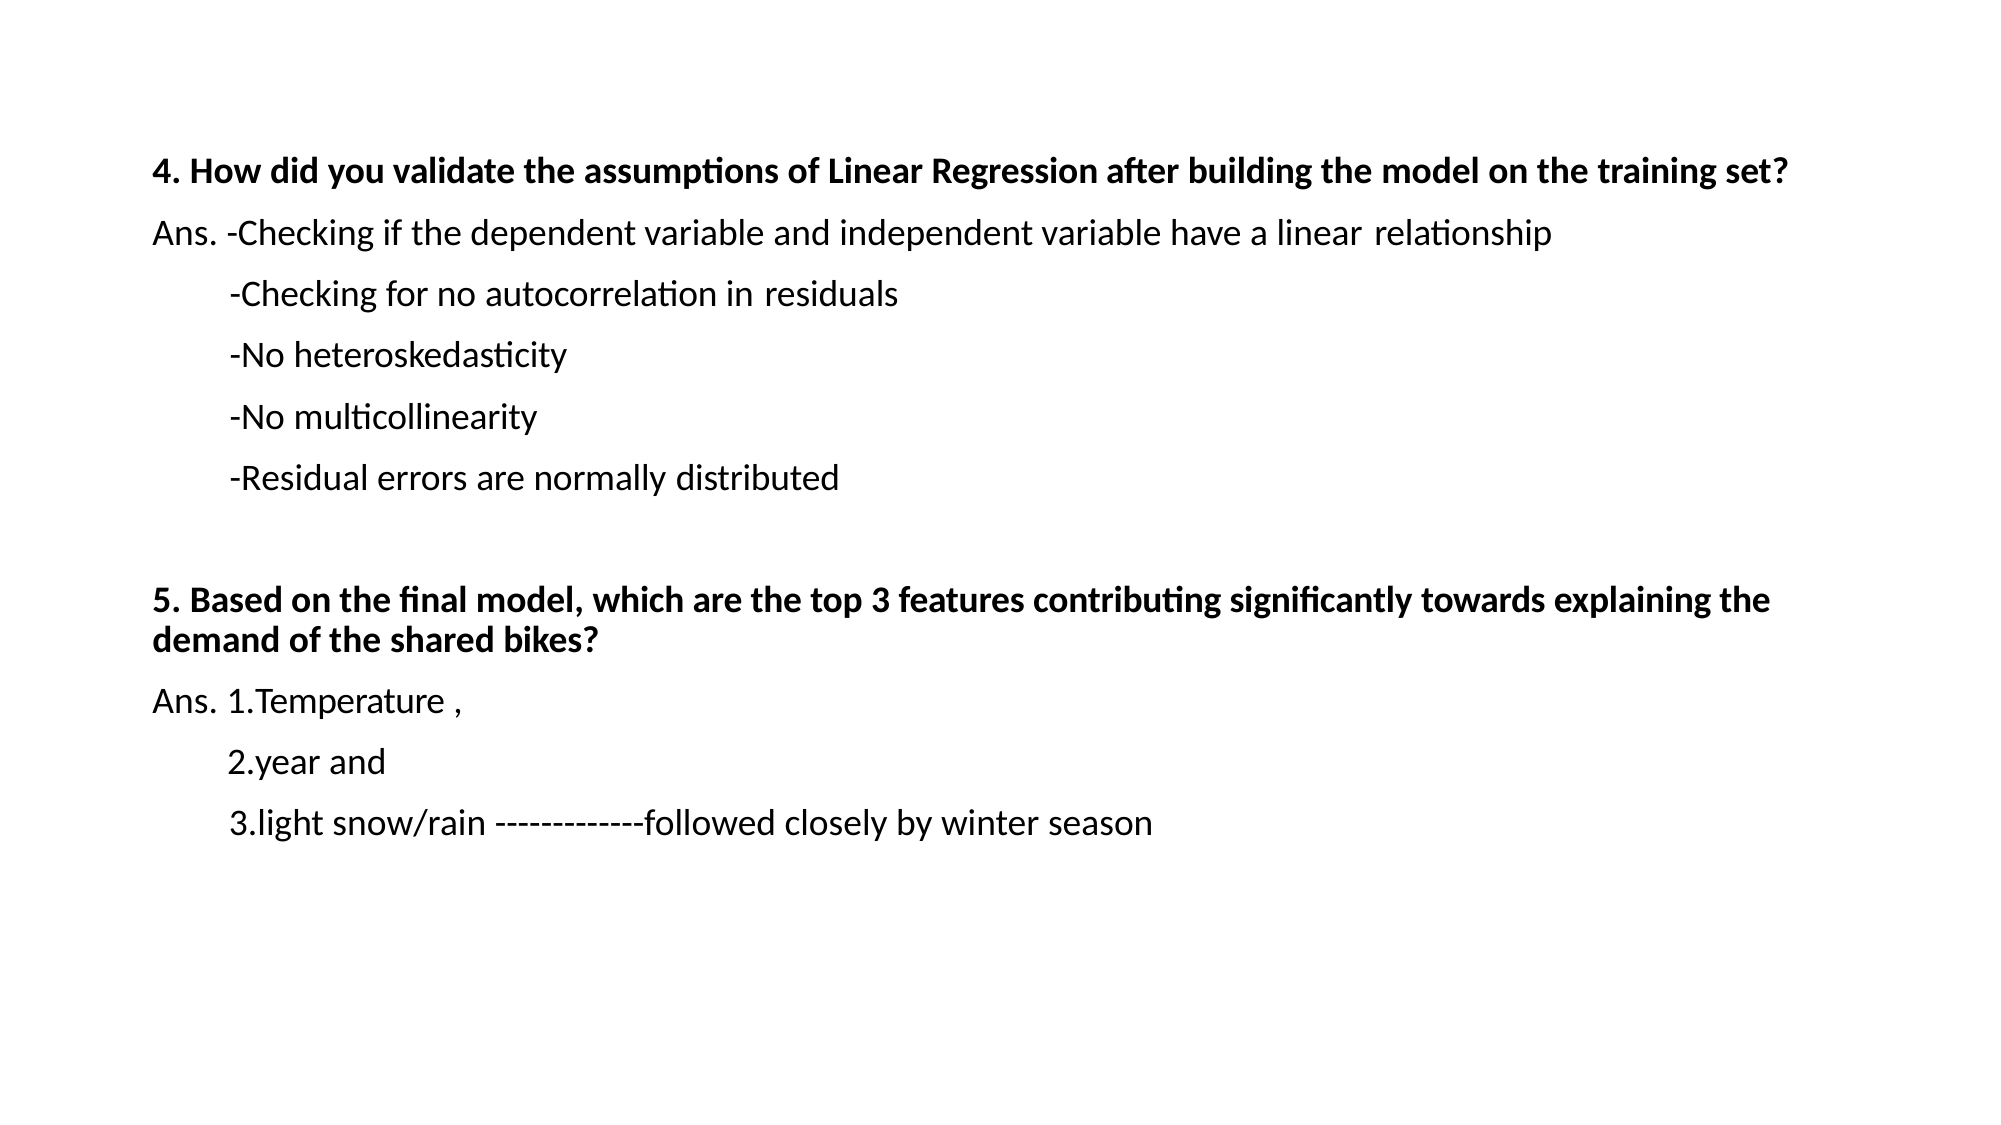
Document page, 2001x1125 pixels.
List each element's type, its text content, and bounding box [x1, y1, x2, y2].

text_box 4. How did you validate the assumptions of Linear Regression after building the model on the training set? Ans. -Checking if the dependent variable and independent variable have a linear relationship -Checking for no autocorrelation in residuals -No heteroskedasticity -No multicollinearity -Residual errors are normally distributed 5. Based on the final model, which are the top 3 features contributing significantly towards explaining the demand of the shared bikes? Ans. 1.Temperature , 2.year and 3.light snow/rain -------------followed closely by winter season [150, 127, 1850, 843]
